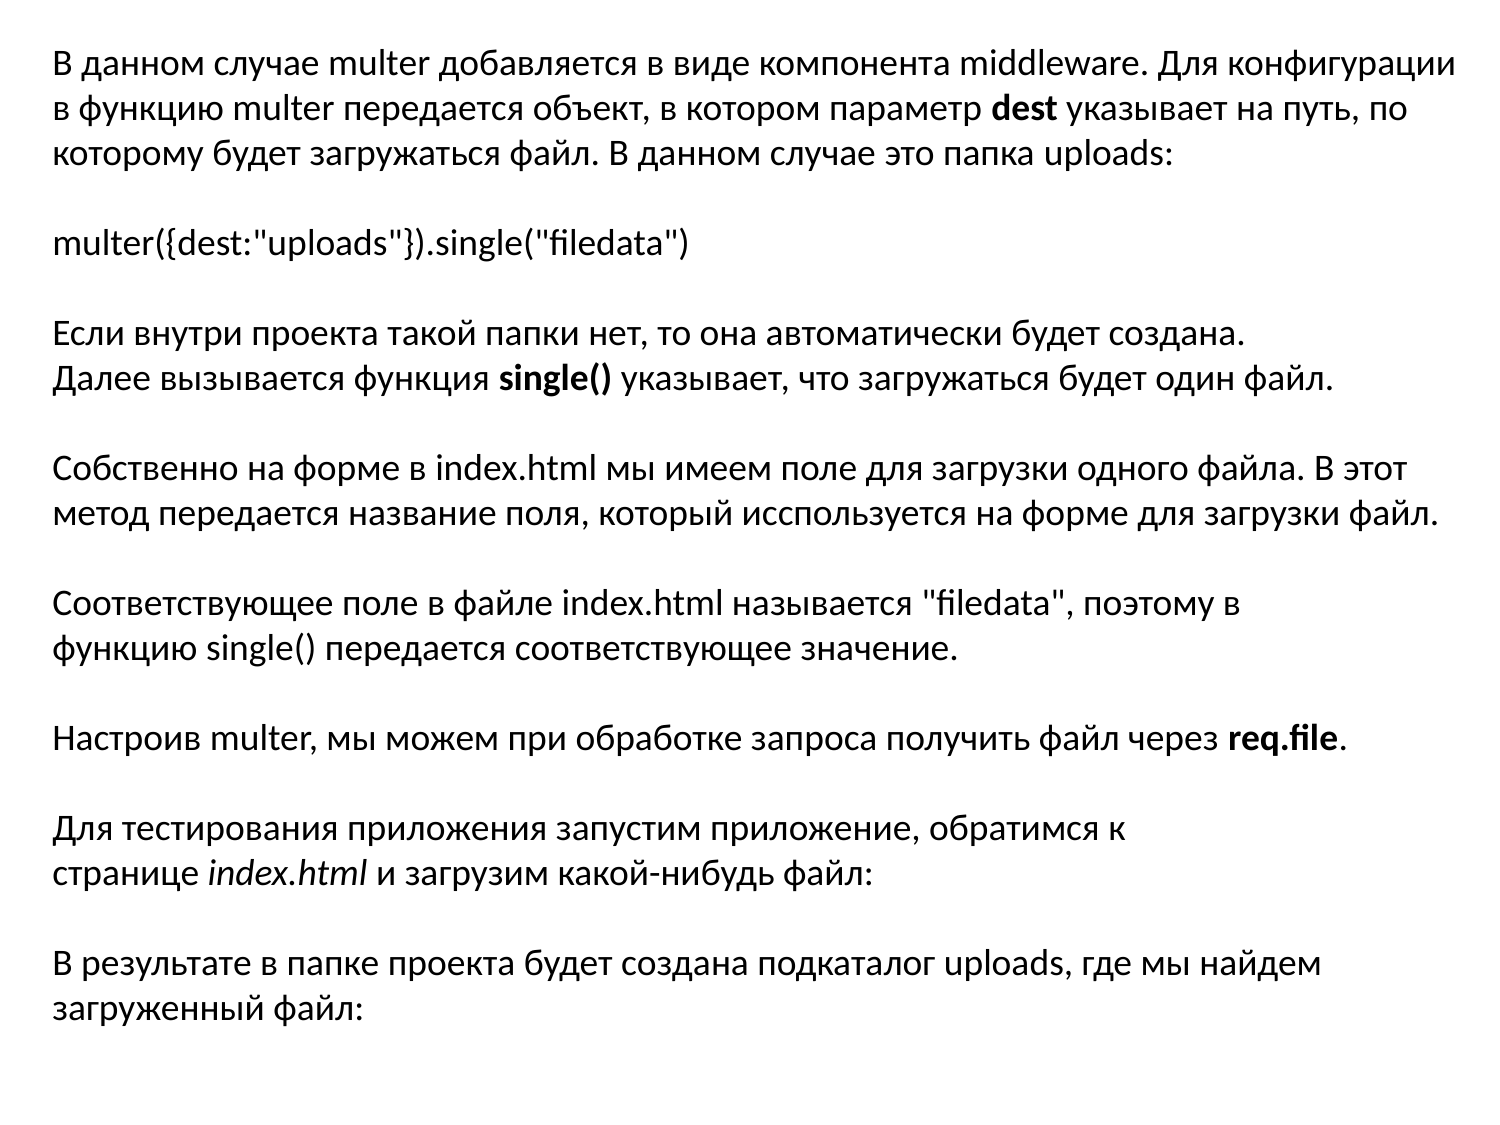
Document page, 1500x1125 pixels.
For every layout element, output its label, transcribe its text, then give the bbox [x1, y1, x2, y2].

text_box В данном случае multer добавляется в виде компонента middleware. Для конфигурации в функцию multer передается объект, в котором параметр dest указывает на путь, по которому будет загружаться файл. В данном случае это папка uploads: multer({dest:"uploads"}).single("filedata") Если внутри проекта такой папки нет, то она автоматически будет создана. Далее вызывается функция single() указывает, что загружаться будет один файл. Собственно на форме в index.html мы имеем поле для загрузки одного файла. В этот метод передается название поля, который исспользуется на форме для загрузки файл. Соответствующее поле в файле index.html называется "filedata", поэтому в функцию single() передается соответствующее значение. Настроив multer, мы можем при обработке запроса получить файл через req.file. Для тестирования приложения запустим приложение, обратимся к странице index.html и загрузим какой-нибудь файл: В результате в папке проекта будет создана подкаталог uploads, где мы найдем загруженный файл: [37, 30, 1483, 1081]
